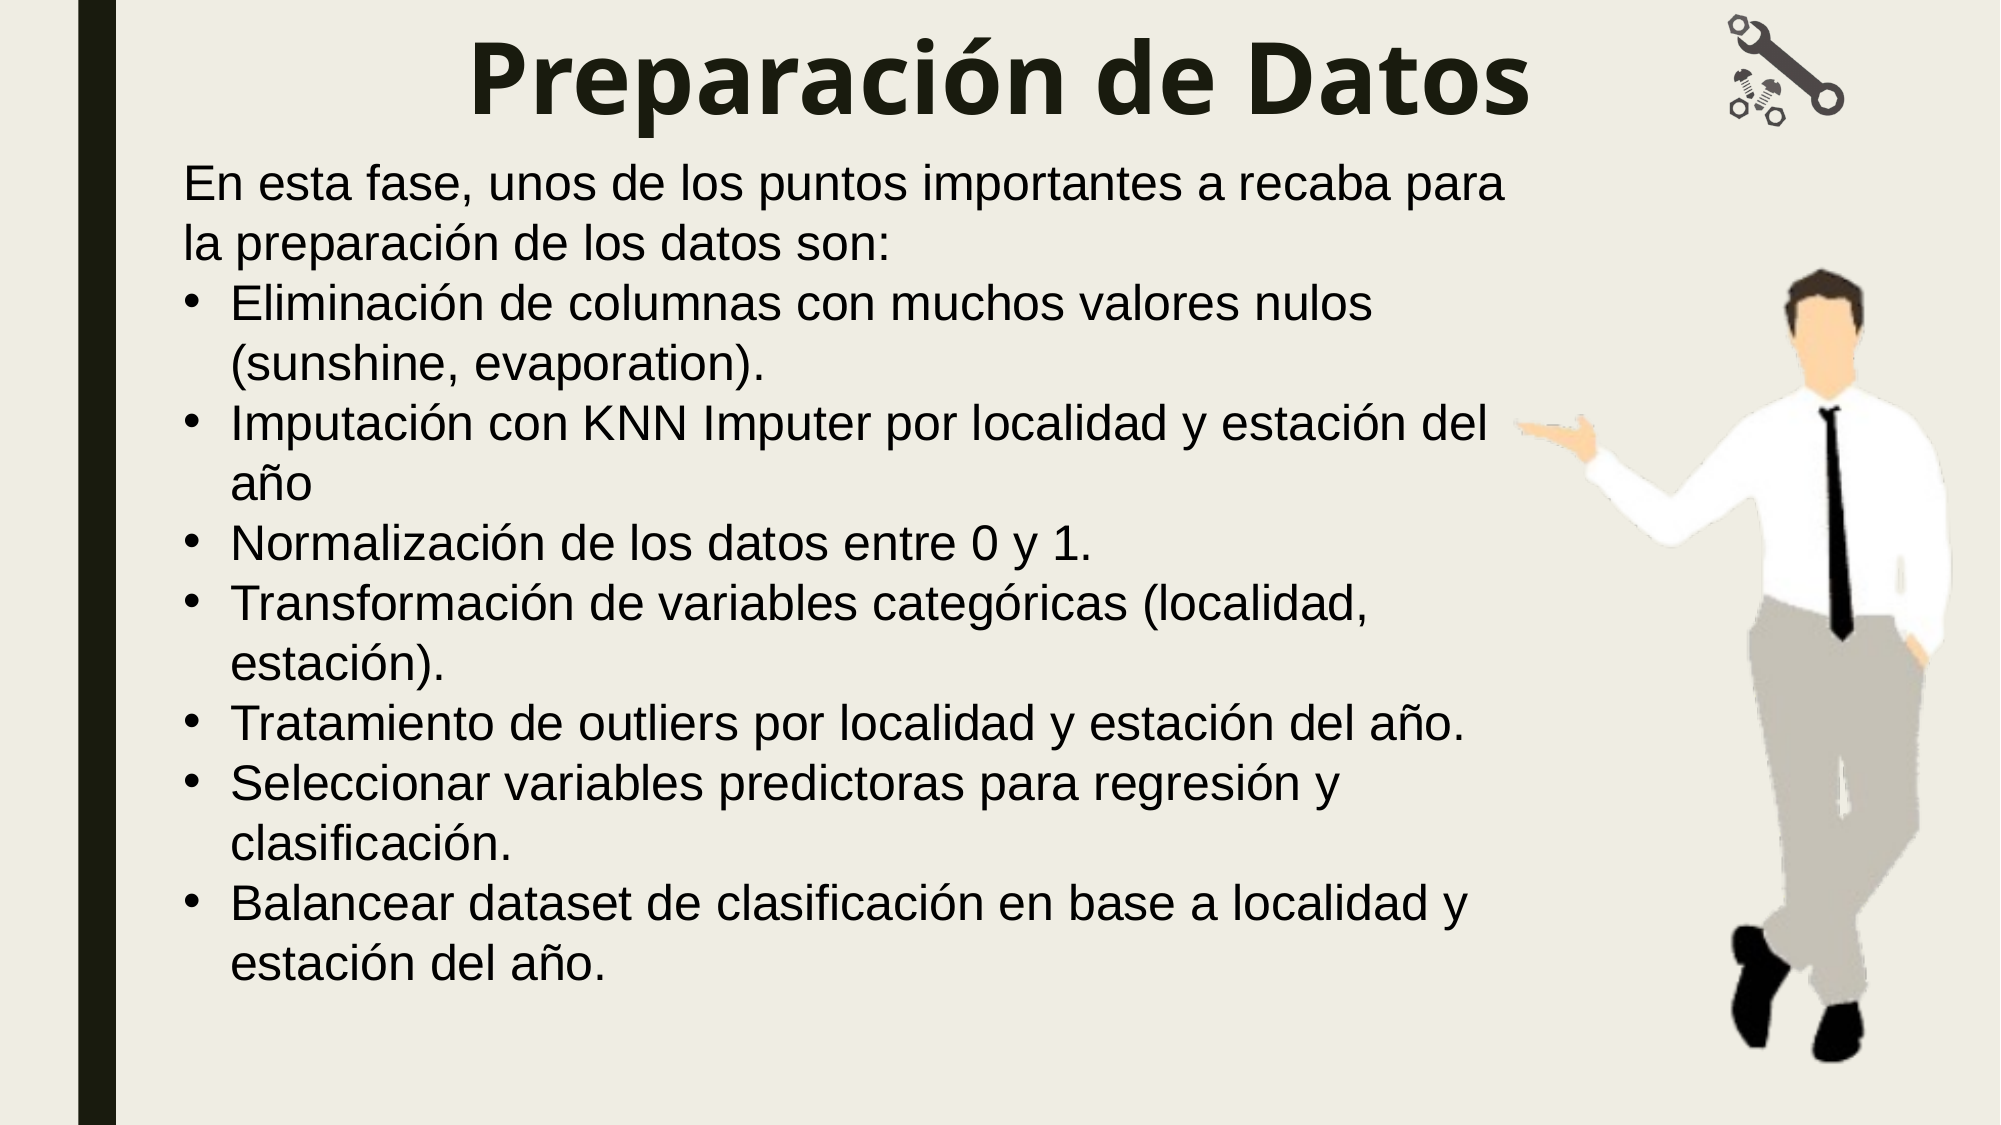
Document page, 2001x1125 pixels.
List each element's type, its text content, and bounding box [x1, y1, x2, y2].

title Preparación de Datos [339, 22, 1661, 180]
picture [1362, 228, 2000, 1103]
picture [1712, 5, 1851, 144]
text_box En esta fase, unos de los puntos importantes a recaba para la preparación de los datos son: Eliminación de columnas con muchos valores nulos (sunshine, evaporation). Imputación con KNN Imputer por localidad y estación del año Normalización de los datos entre 0 y 1. Transformación de variables categóricas (localidad, estación). Tratamiento de outliers por localidad y estación del año. Seleccionar variables predictoras para regresión y clasificación. Balancear dataset de clasificación en base a localidad y estación del año. [168, 143, 1567, 1125]
